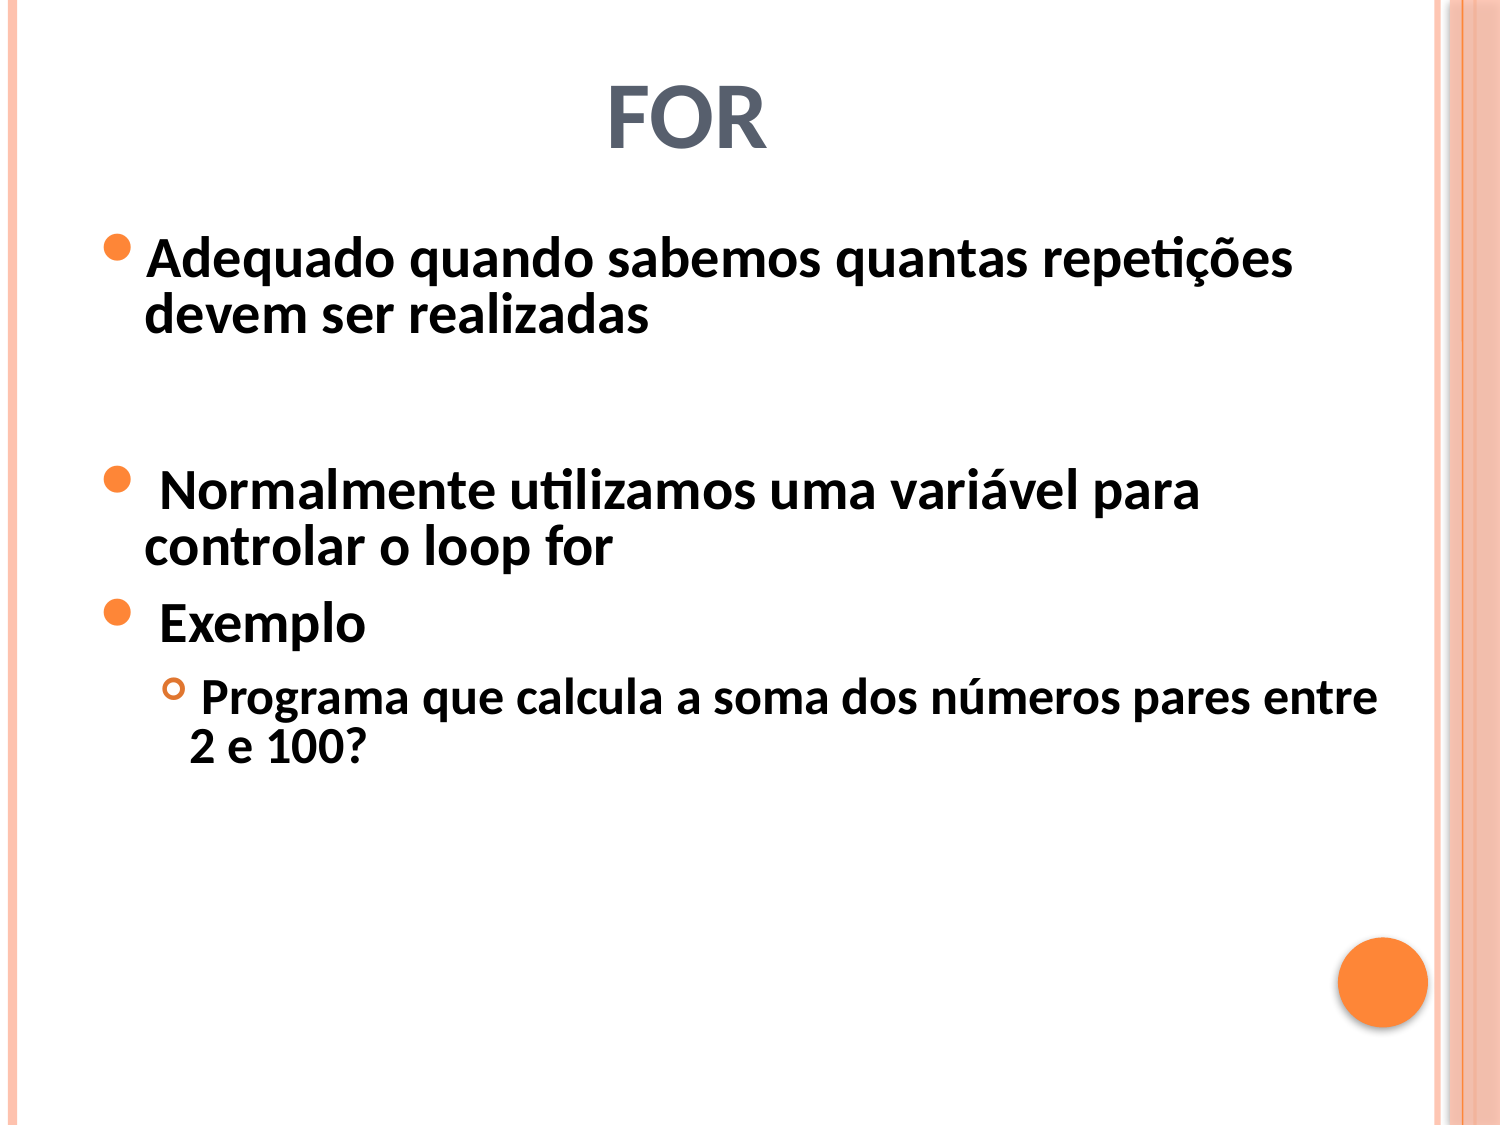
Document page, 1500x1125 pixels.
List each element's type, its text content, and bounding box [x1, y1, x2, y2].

title For [75, 45, 1300, 175]
list Adequado quando sabemos quantas repetições devem ser realizadas Normalmente utilizamos uma variável para controlar o loop for Exemplo Programa que calcula a soma dos números pares entre 2 e 100? [24, 224, 1413, 1025]
